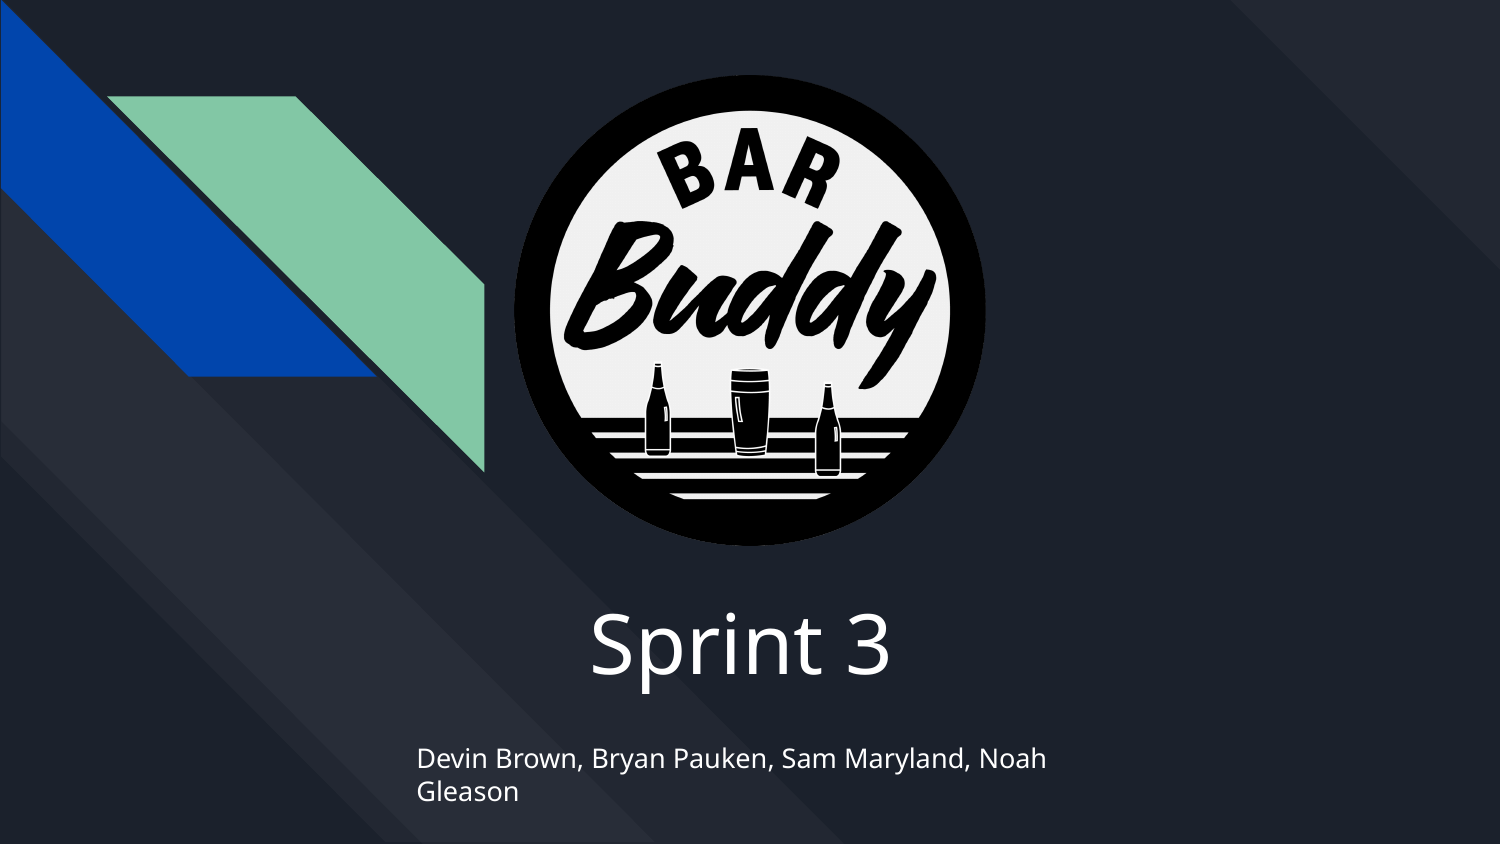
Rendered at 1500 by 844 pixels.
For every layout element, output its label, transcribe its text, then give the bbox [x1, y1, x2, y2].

picture [514, 75, 986, 547]
title Sprint 3 [574, 576, 975, 716]
subtitle Devin Brown, Bryan Pauken, Sam Maryland, Noah Gleason [401, 726, 1148, 810]
